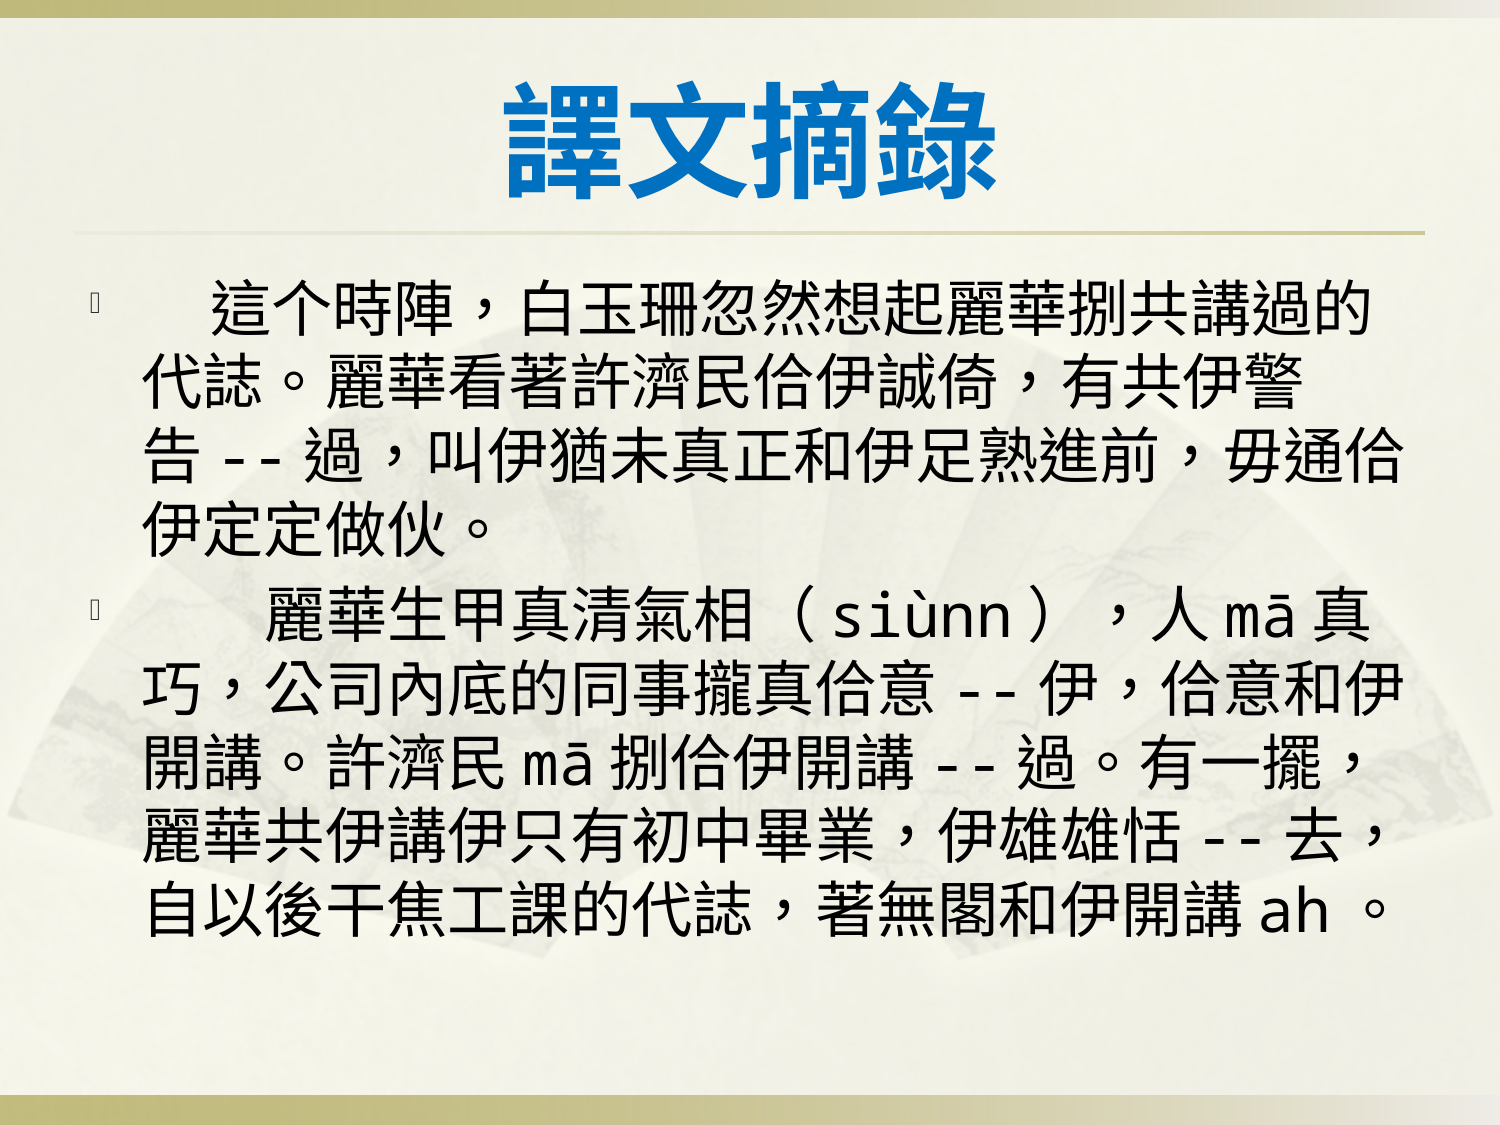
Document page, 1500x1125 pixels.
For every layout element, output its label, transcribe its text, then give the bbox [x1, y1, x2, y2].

title 譯文摘錄 [75, 45, 1425, 233]
list 這个時陣，白玉珊忽然想起麗華捌共講過的代誌。麗華看著許濟民佮伊誠倚，有共伊警告--過，叫伊猶未真正和伊足熟進前，毋通佮伊定定做伙。 麗華生甲真清氣相（siùnn），人mā真巧，公司內底的同事攏真佮意--伊，佮意和伊開講。許濟民mā捌佮伊開講--過。有一擺，麗華共伊講伊只有初中畢業，伊雄雄恬--去，自以後干焦工課的代誌，著無閣和伊開講ah。 [75, 262, 1425, 1032]
